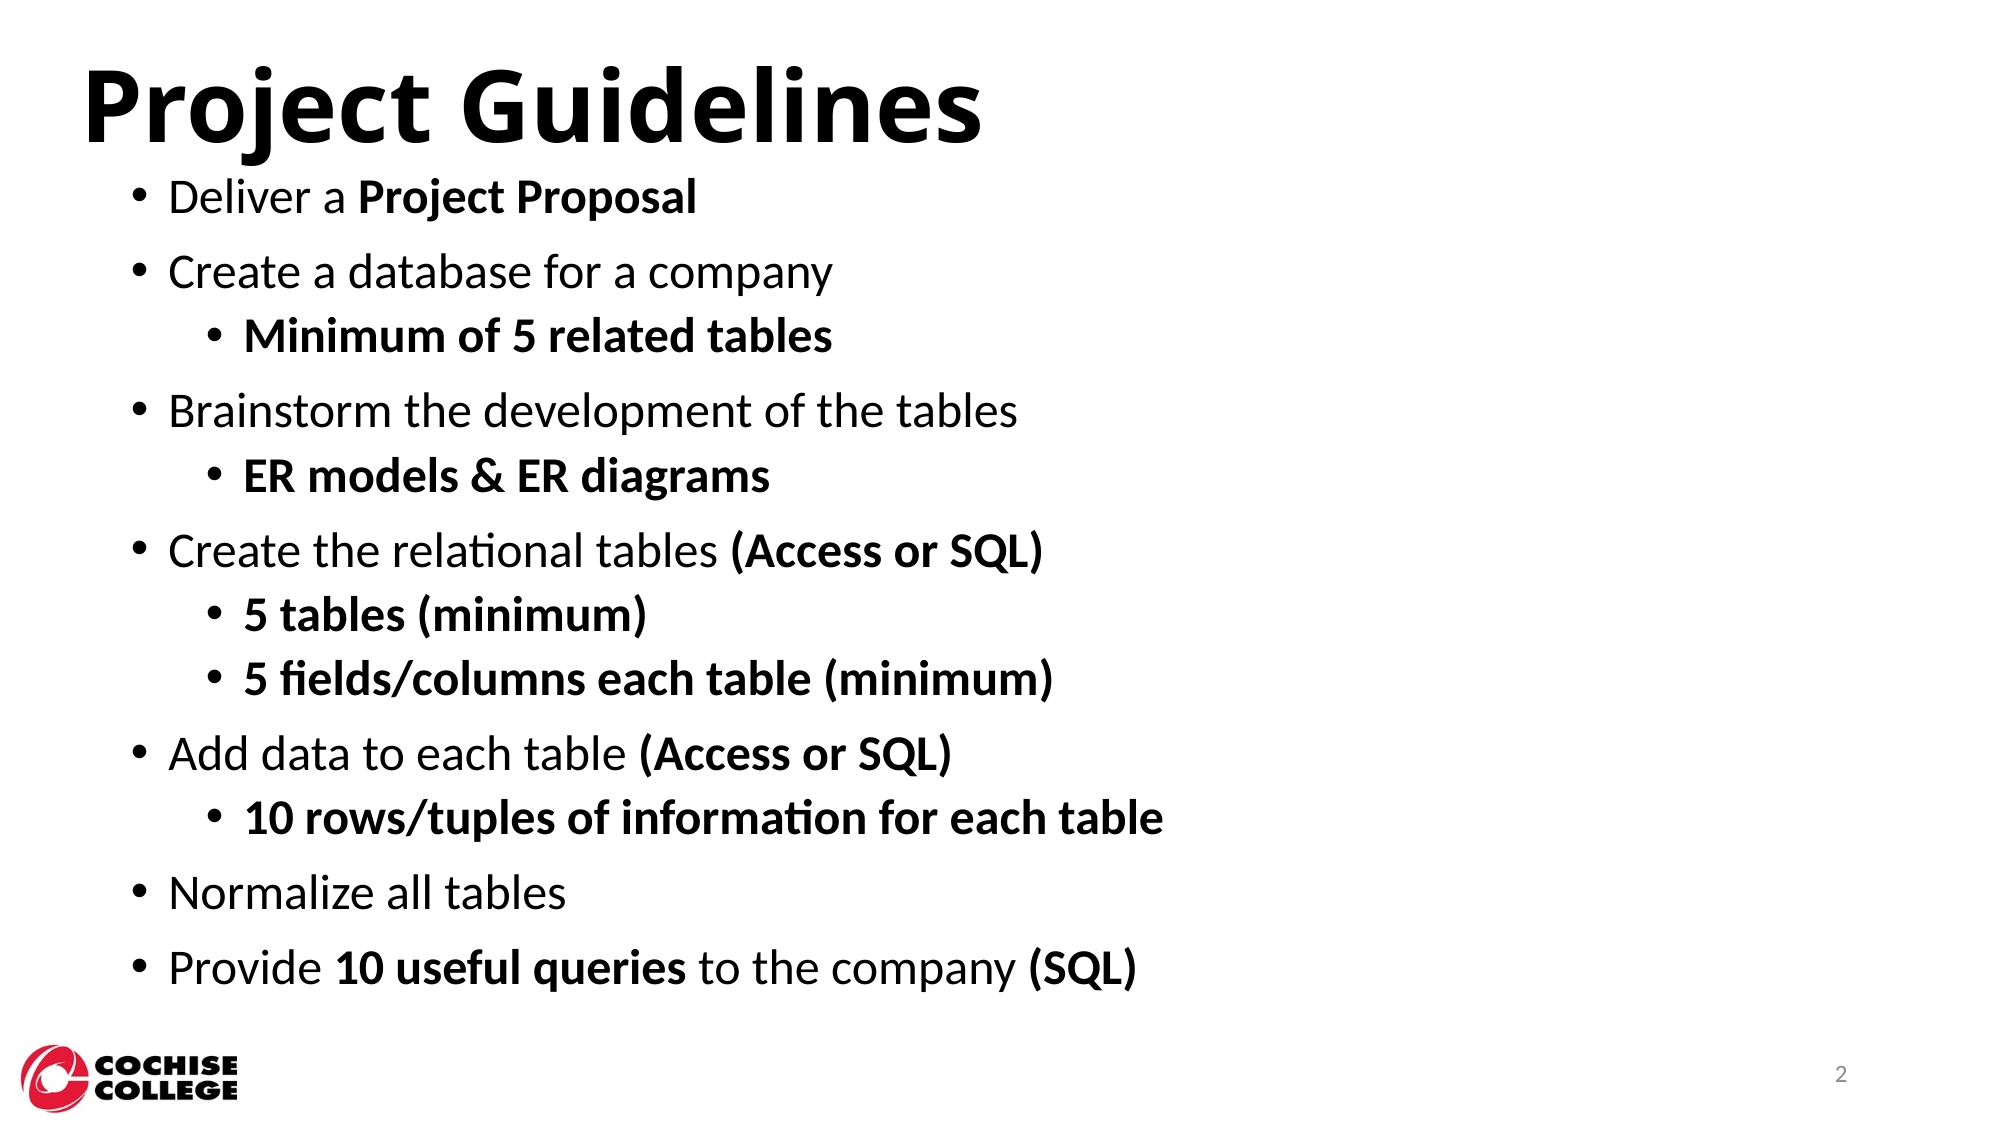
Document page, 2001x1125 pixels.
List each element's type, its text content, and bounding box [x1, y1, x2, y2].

list Deliver a Project Proposal Create a database for a company Minimum of 5 related tables Brainstorm the development of the tables ER models & ER diagrams Create the relational tables (Access or SQL) 5 tables (minimum) 5 fields/columns each table (minimum) Add data to each table (Access or SQL) 10 rows/tuples of information for each table Normalize all tables Provide 10 useful queries to the company (SQL) [115, 163, 1863, 1057]
title Project Guidelines [65, 40, 1791, 179]
slide_number 2 [1412, 1042, 1863, 1103]
picture [18, 1042, 237, 1115]
